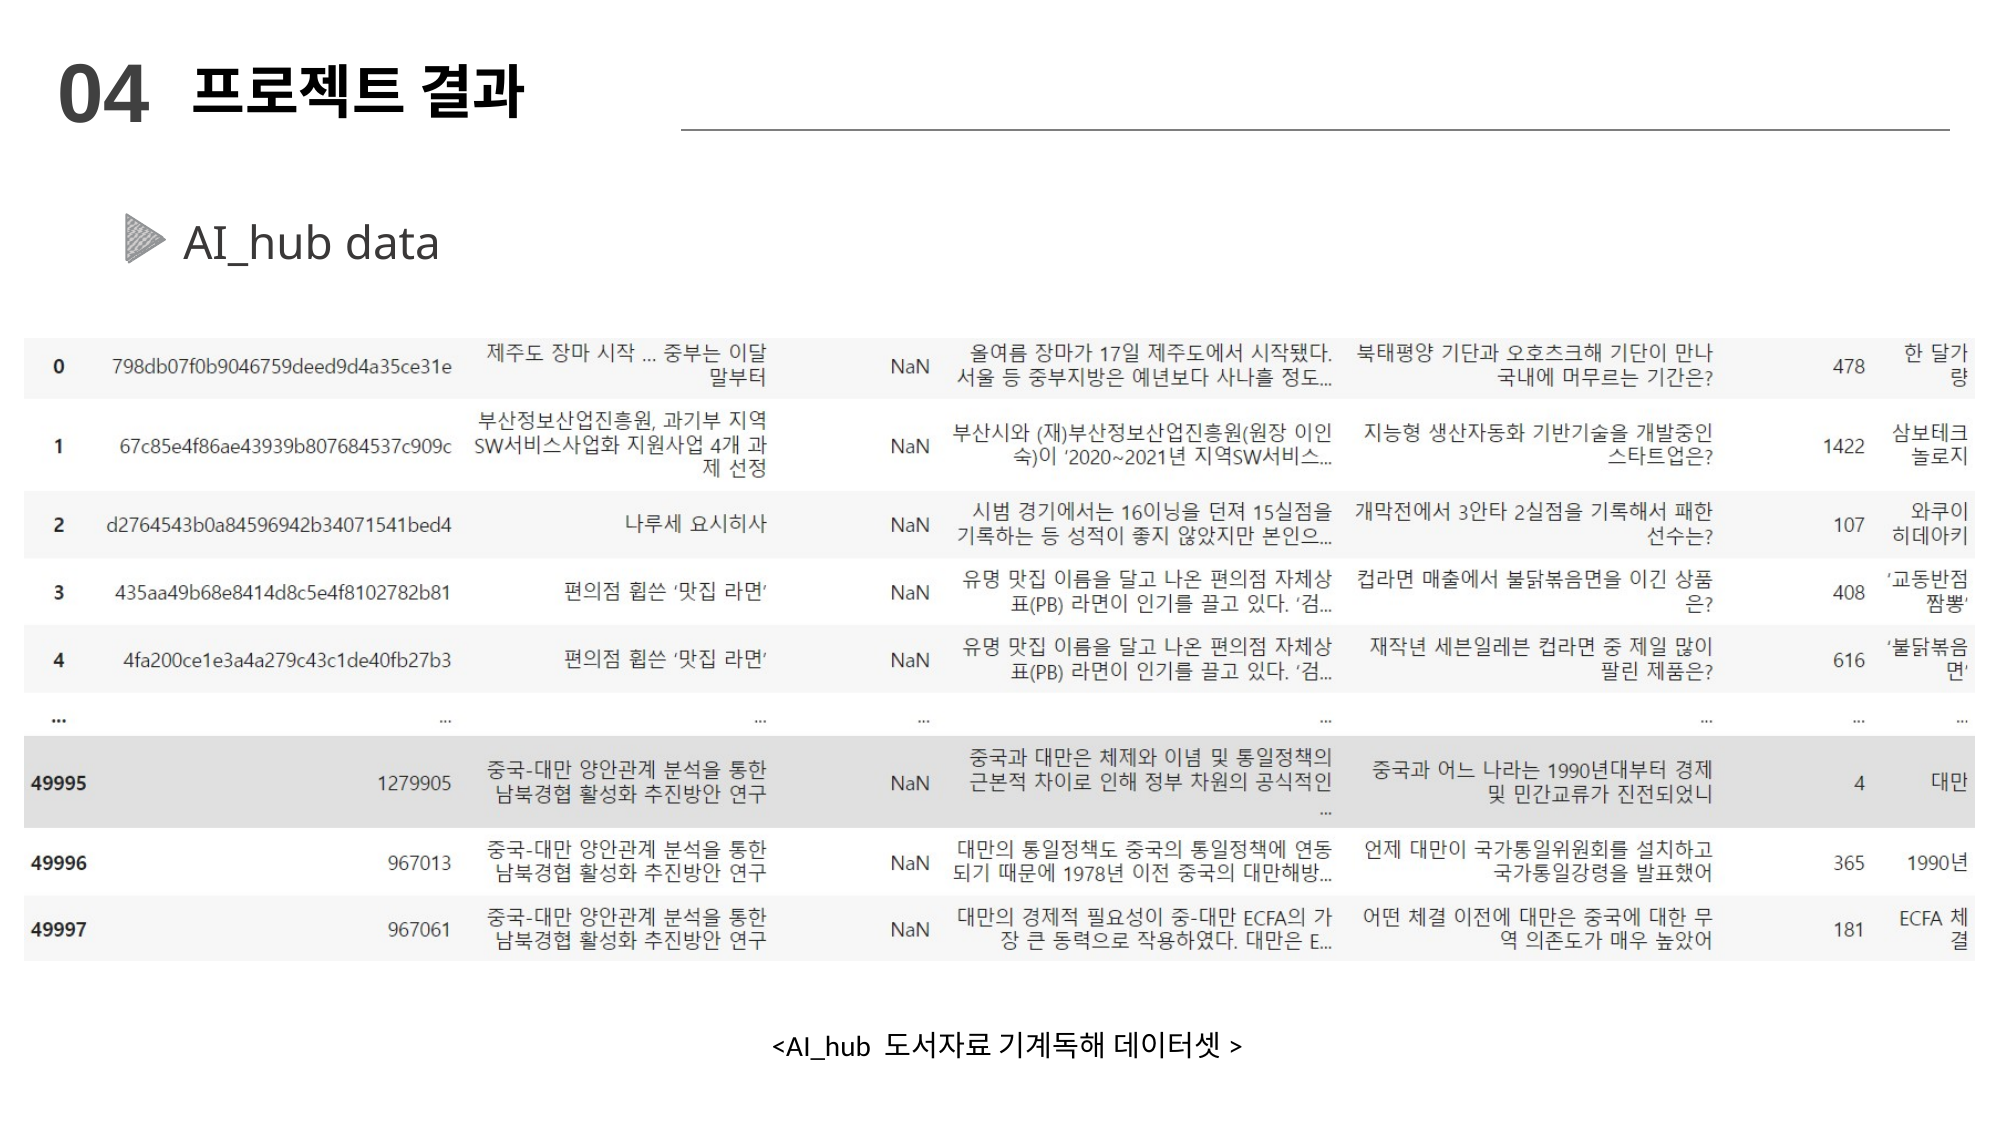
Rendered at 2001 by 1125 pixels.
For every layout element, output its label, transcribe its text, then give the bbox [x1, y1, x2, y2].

text_box AI_hub data [142, 170, 712, 338]
text_box [126, 227, 142, 261]
text_box <AI_hub 도서자료 기계독해 데이터셋> [756, 1012, 1309, 1077]
picture [24, 338, 1976, 962]
text_box [127, 251, 142, 261]
text_box 프로젝트 결과 [176, 40, 583, 141]
title 04 [54, 37, 177, 227]
